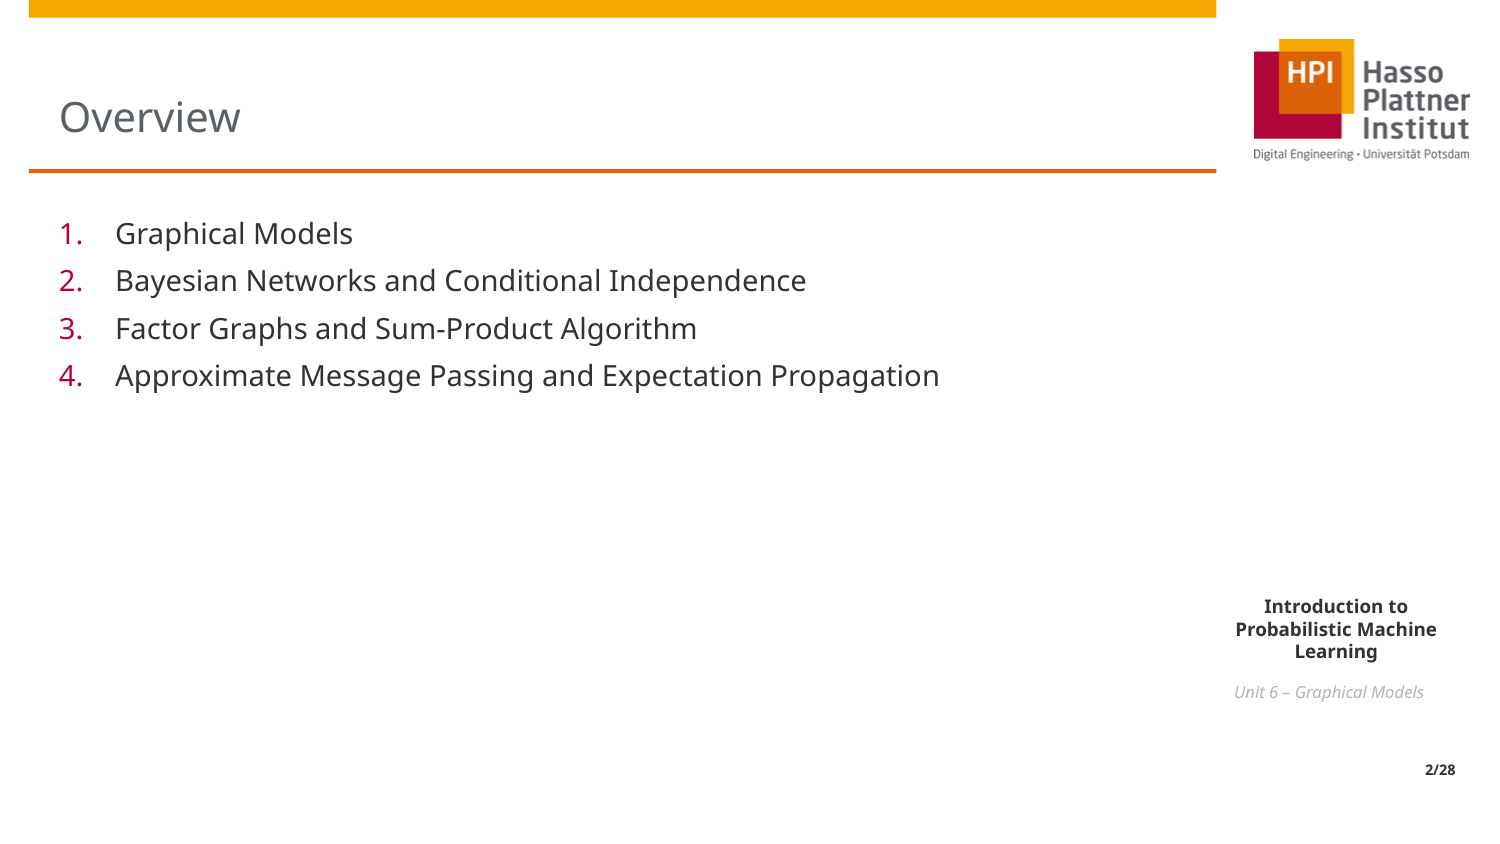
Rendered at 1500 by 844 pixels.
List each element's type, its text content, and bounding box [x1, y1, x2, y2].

title Overview [58, 17, 1187, 170]
list Graphical Models Bayesian Networks and Conditional Independence Factor Graphs and Sum-Product Algorithm Approximate Message Passing and Expectation Propagation [58, 203, 1187, 788]
picture [1254, 39, 1470, 161]
